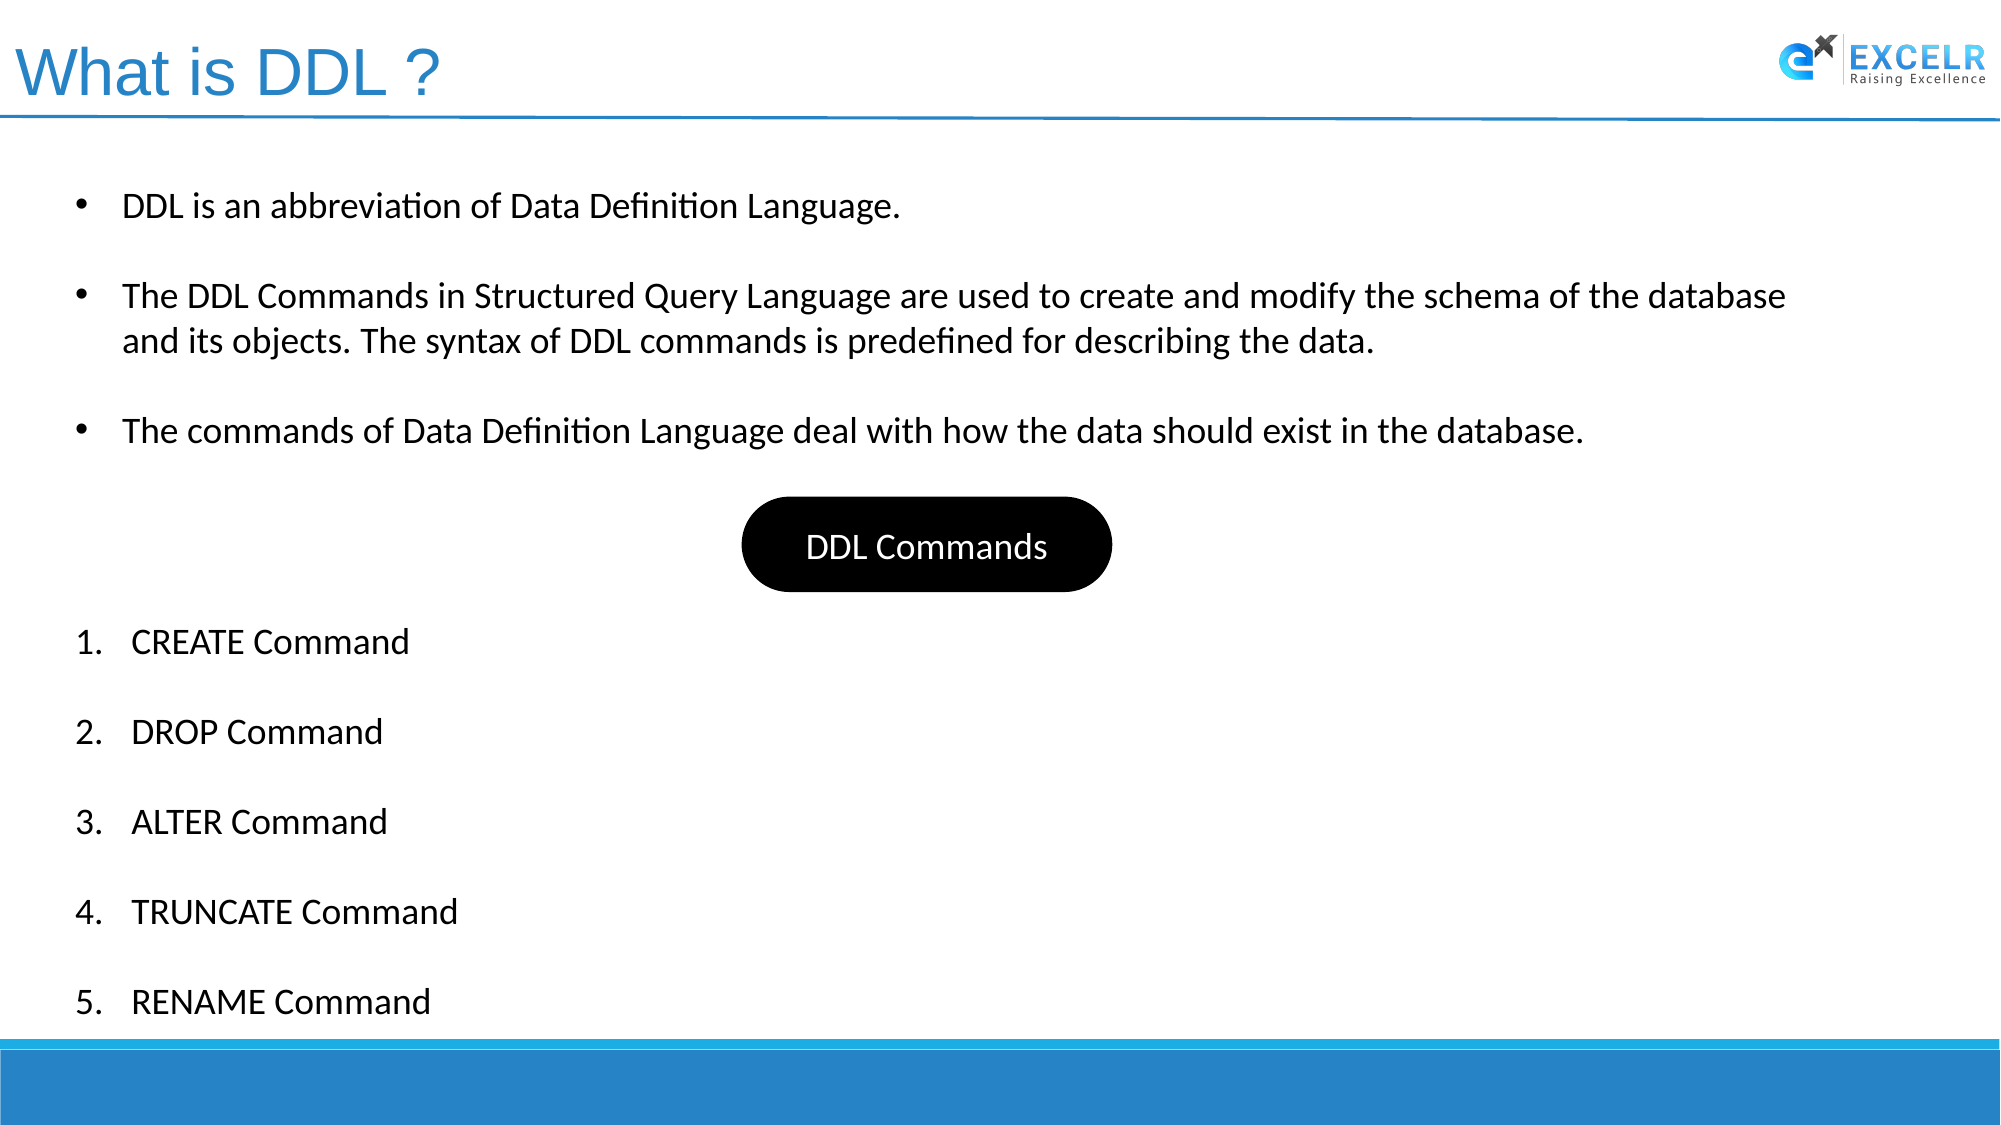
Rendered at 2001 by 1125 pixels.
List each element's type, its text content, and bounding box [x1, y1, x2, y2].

title What is DDL ? [0, 0, 1000, 114]
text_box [0, 116, 2000, 120]
text_box DDL is an abbreviation of Data Definition Language. The DDL Commands in Structured Query Language are used to create and modify the schema of the database and its objects. The syntax of DDL commands is predefined for describing the data. The commands of Data Definition Language deal with how the data should exist in the database. [60, 173, 1842, 459]
text_box DDL Commands [742, 497, 1112, 591]
picture [1778, 3, 1987, 116]
text_box CREATE Command DROP Command ALTER Command TRUNCATE Command RENAME Command [60, 609, 661, 1030]
